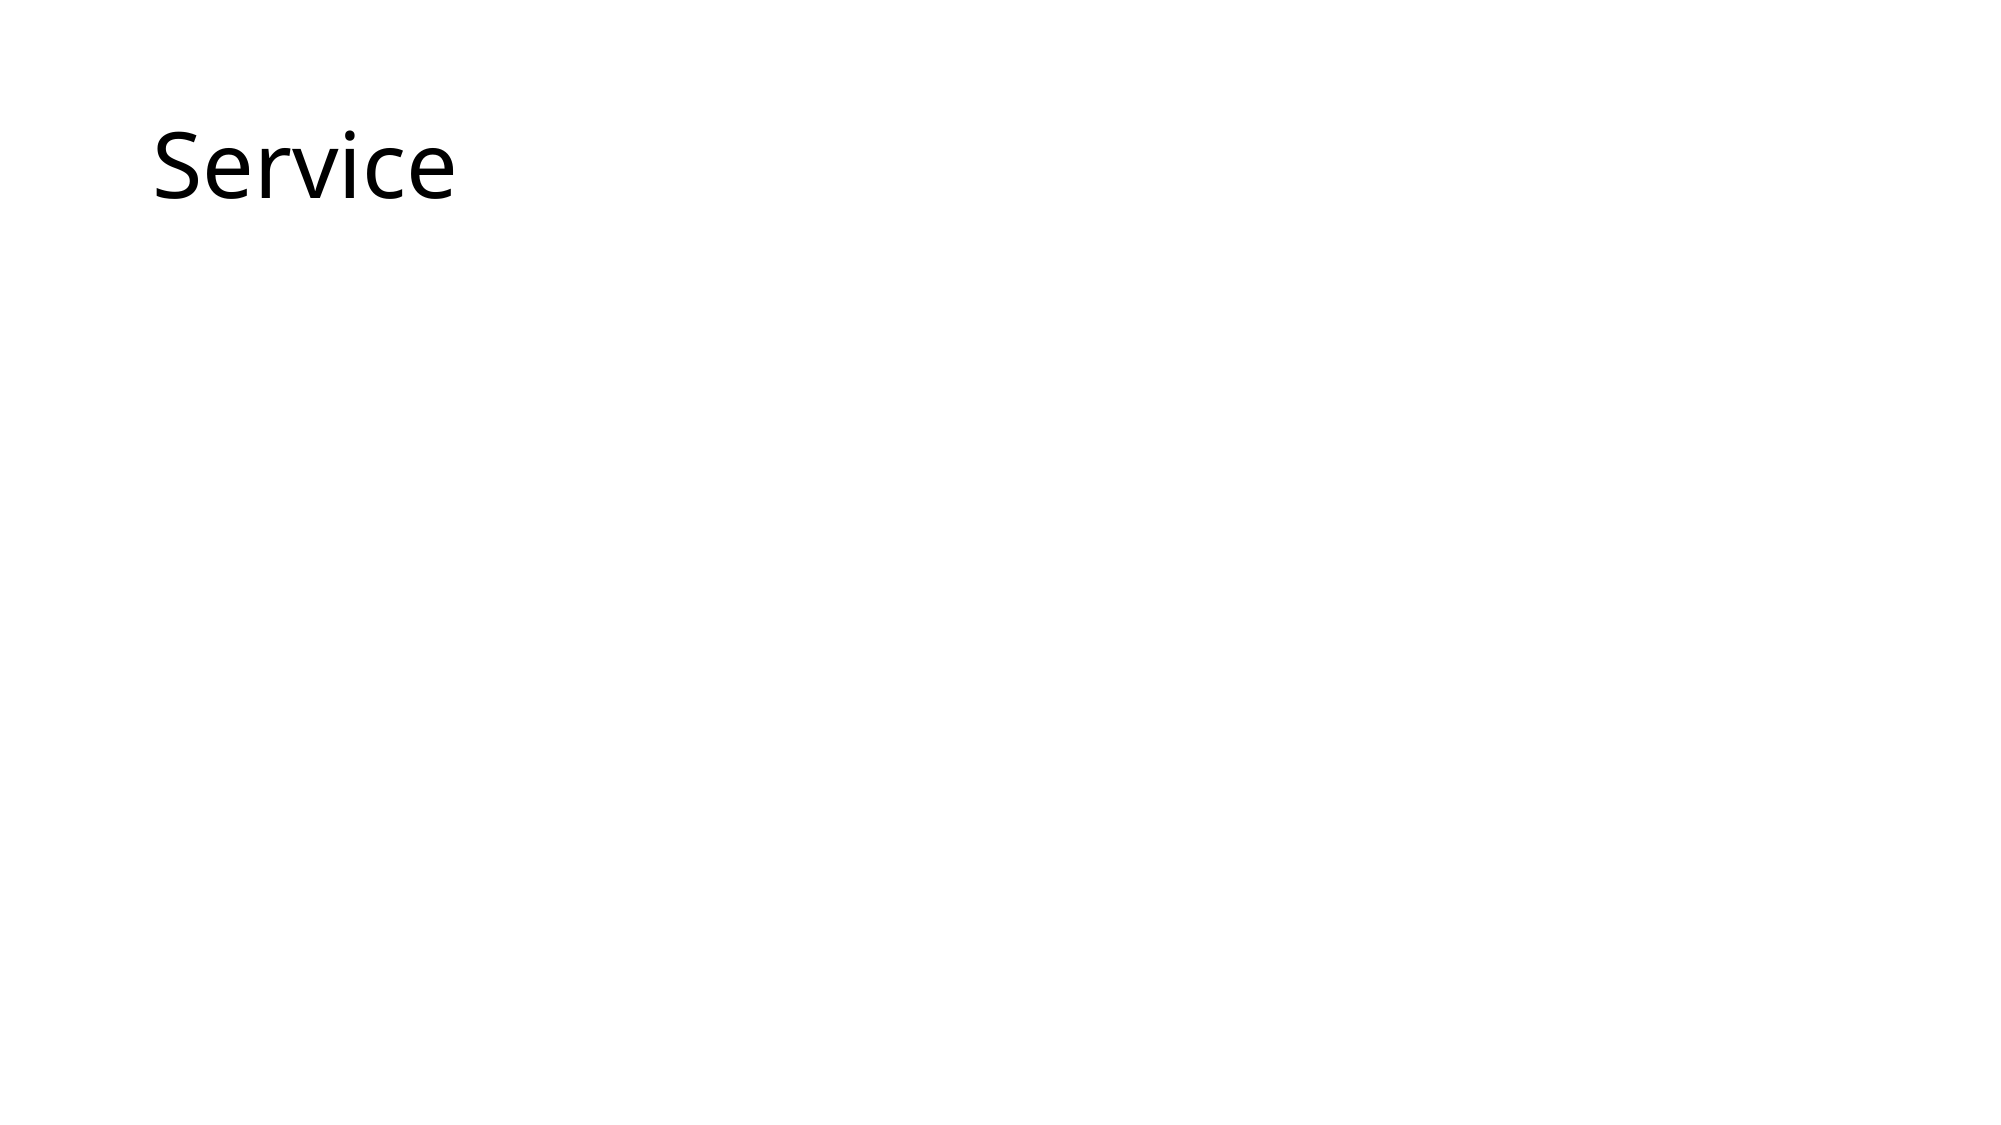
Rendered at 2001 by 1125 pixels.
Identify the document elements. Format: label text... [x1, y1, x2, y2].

title Service [137, 59, 1863, 278]
